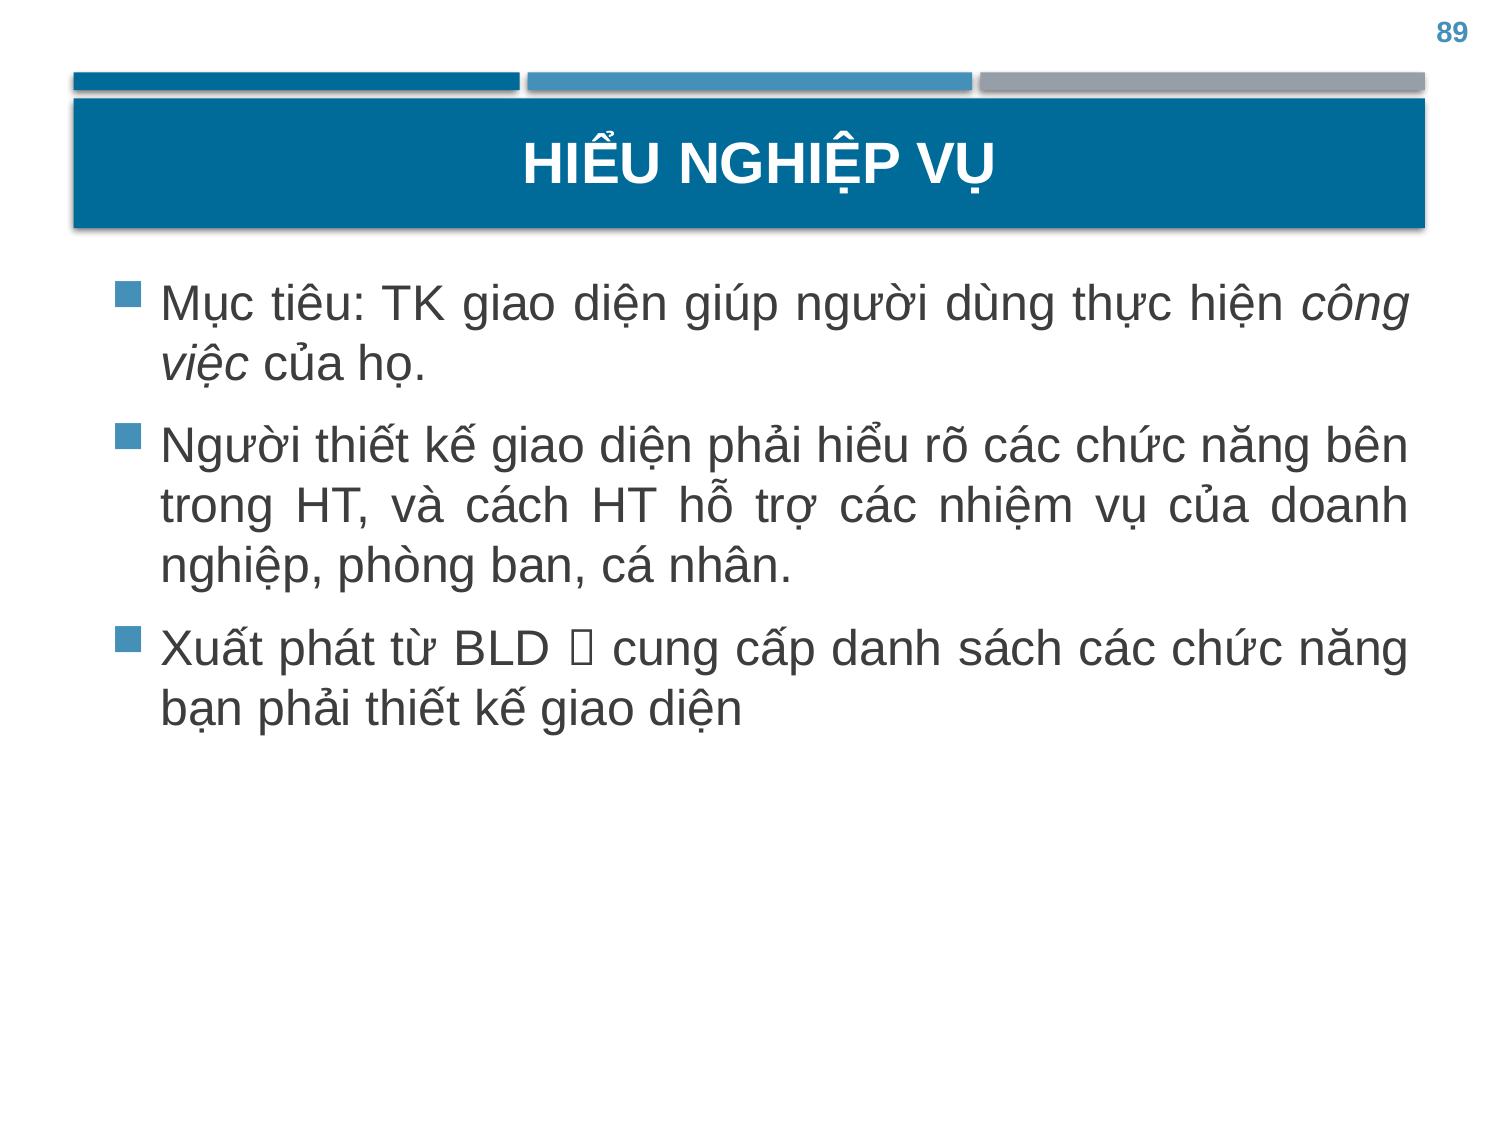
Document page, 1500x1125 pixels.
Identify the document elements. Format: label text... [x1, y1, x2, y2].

slide_number 89 [1404, 1, 1500, 62]
list Mục tiêu: TK giao diện giúp người dùng thực hiện công việc của họ. Người thiết kế giao diện phải hiểu rõ các chức năng bên trong HT, và cách HT hỗ trợ các nhiệm vụ của doanh nghiệp, phòng ban, cá nhân. Xuất phát từ BLD  cung cấp danh sách các chức năng bạn phải thiết kế giao diện [95, 262, 1425, 1066]
title Hiểu nghiệp vụ [95, 112, 1425, 203]
